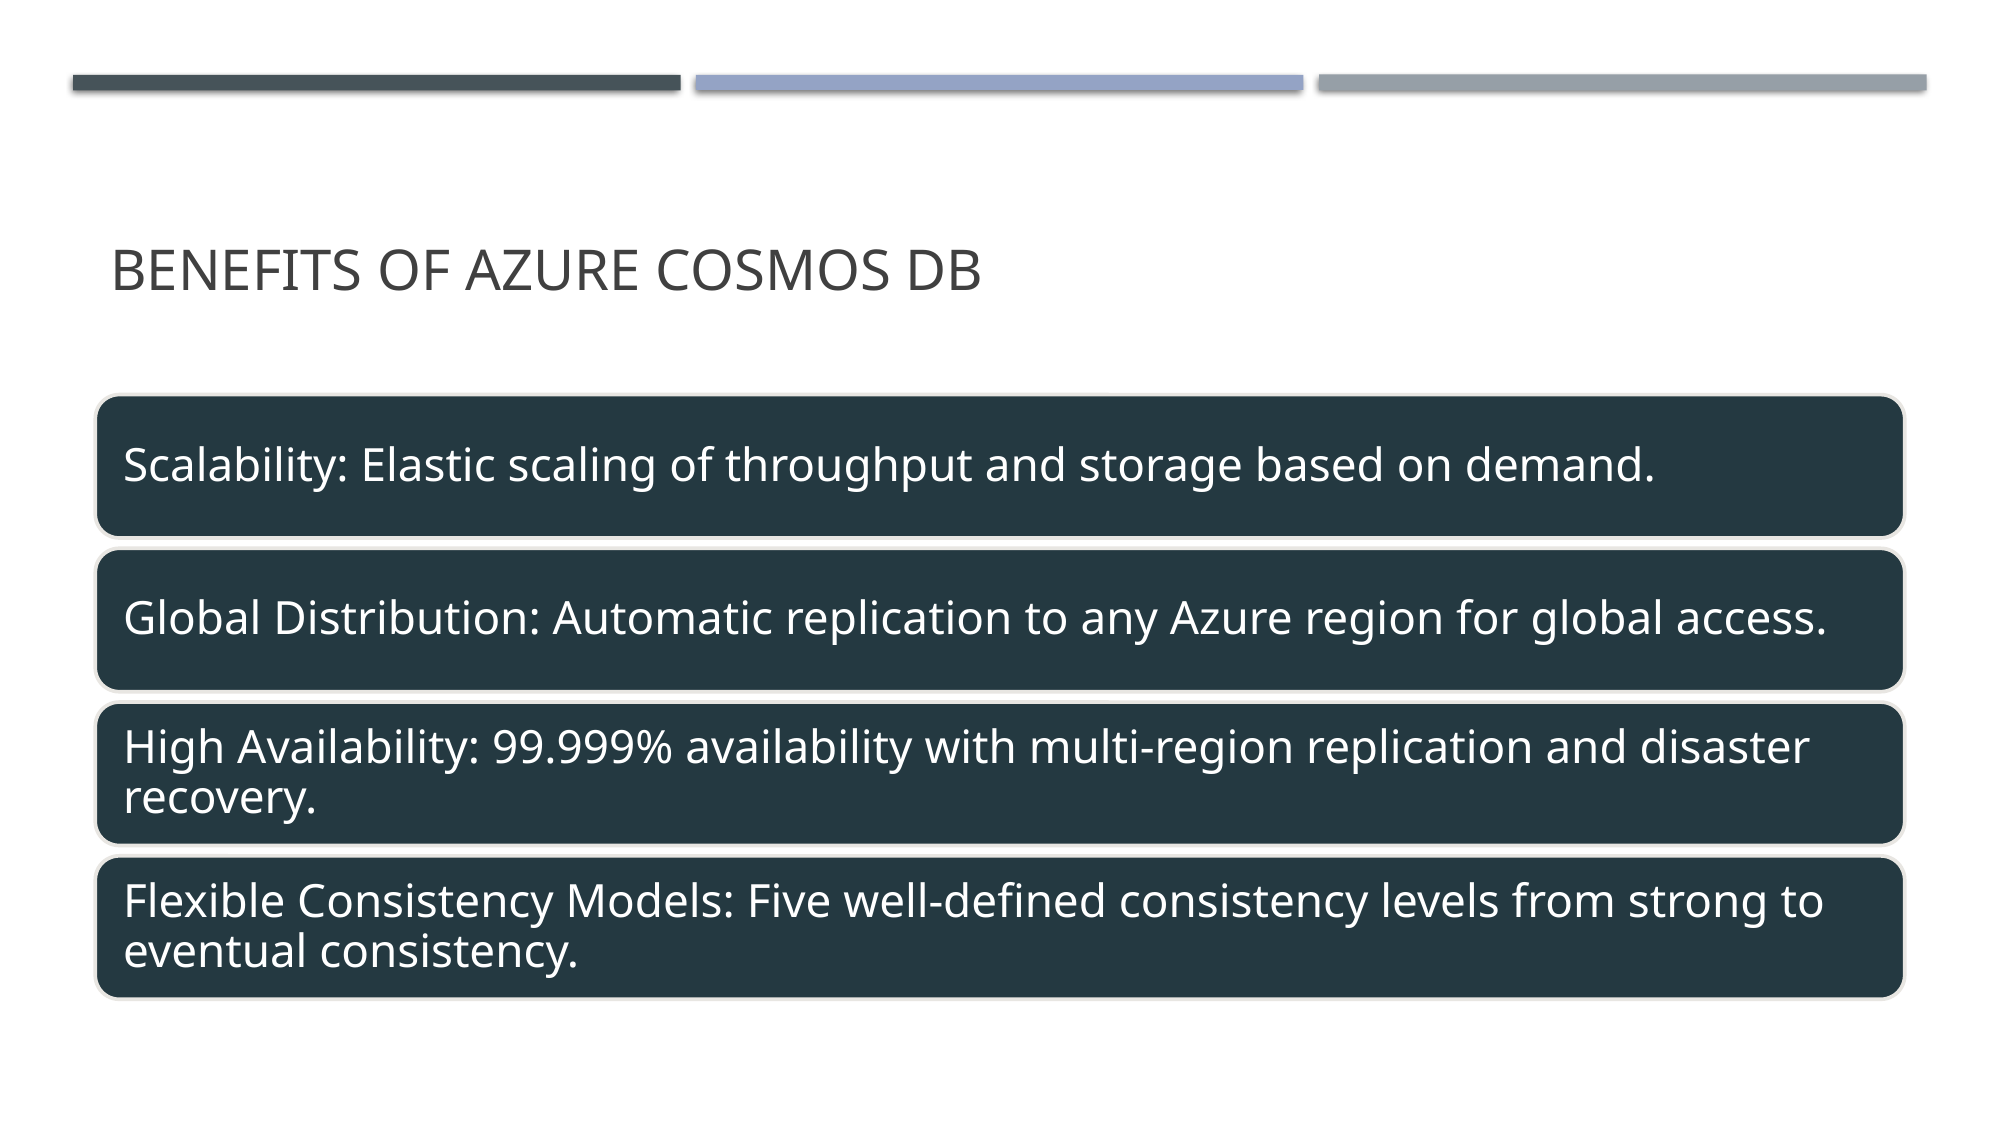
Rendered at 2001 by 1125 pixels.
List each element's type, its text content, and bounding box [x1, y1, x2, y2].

title Benefits of Azure Cosmos DB [95, 115, 1905, 311]
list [94, 383, 1906, 1011]
